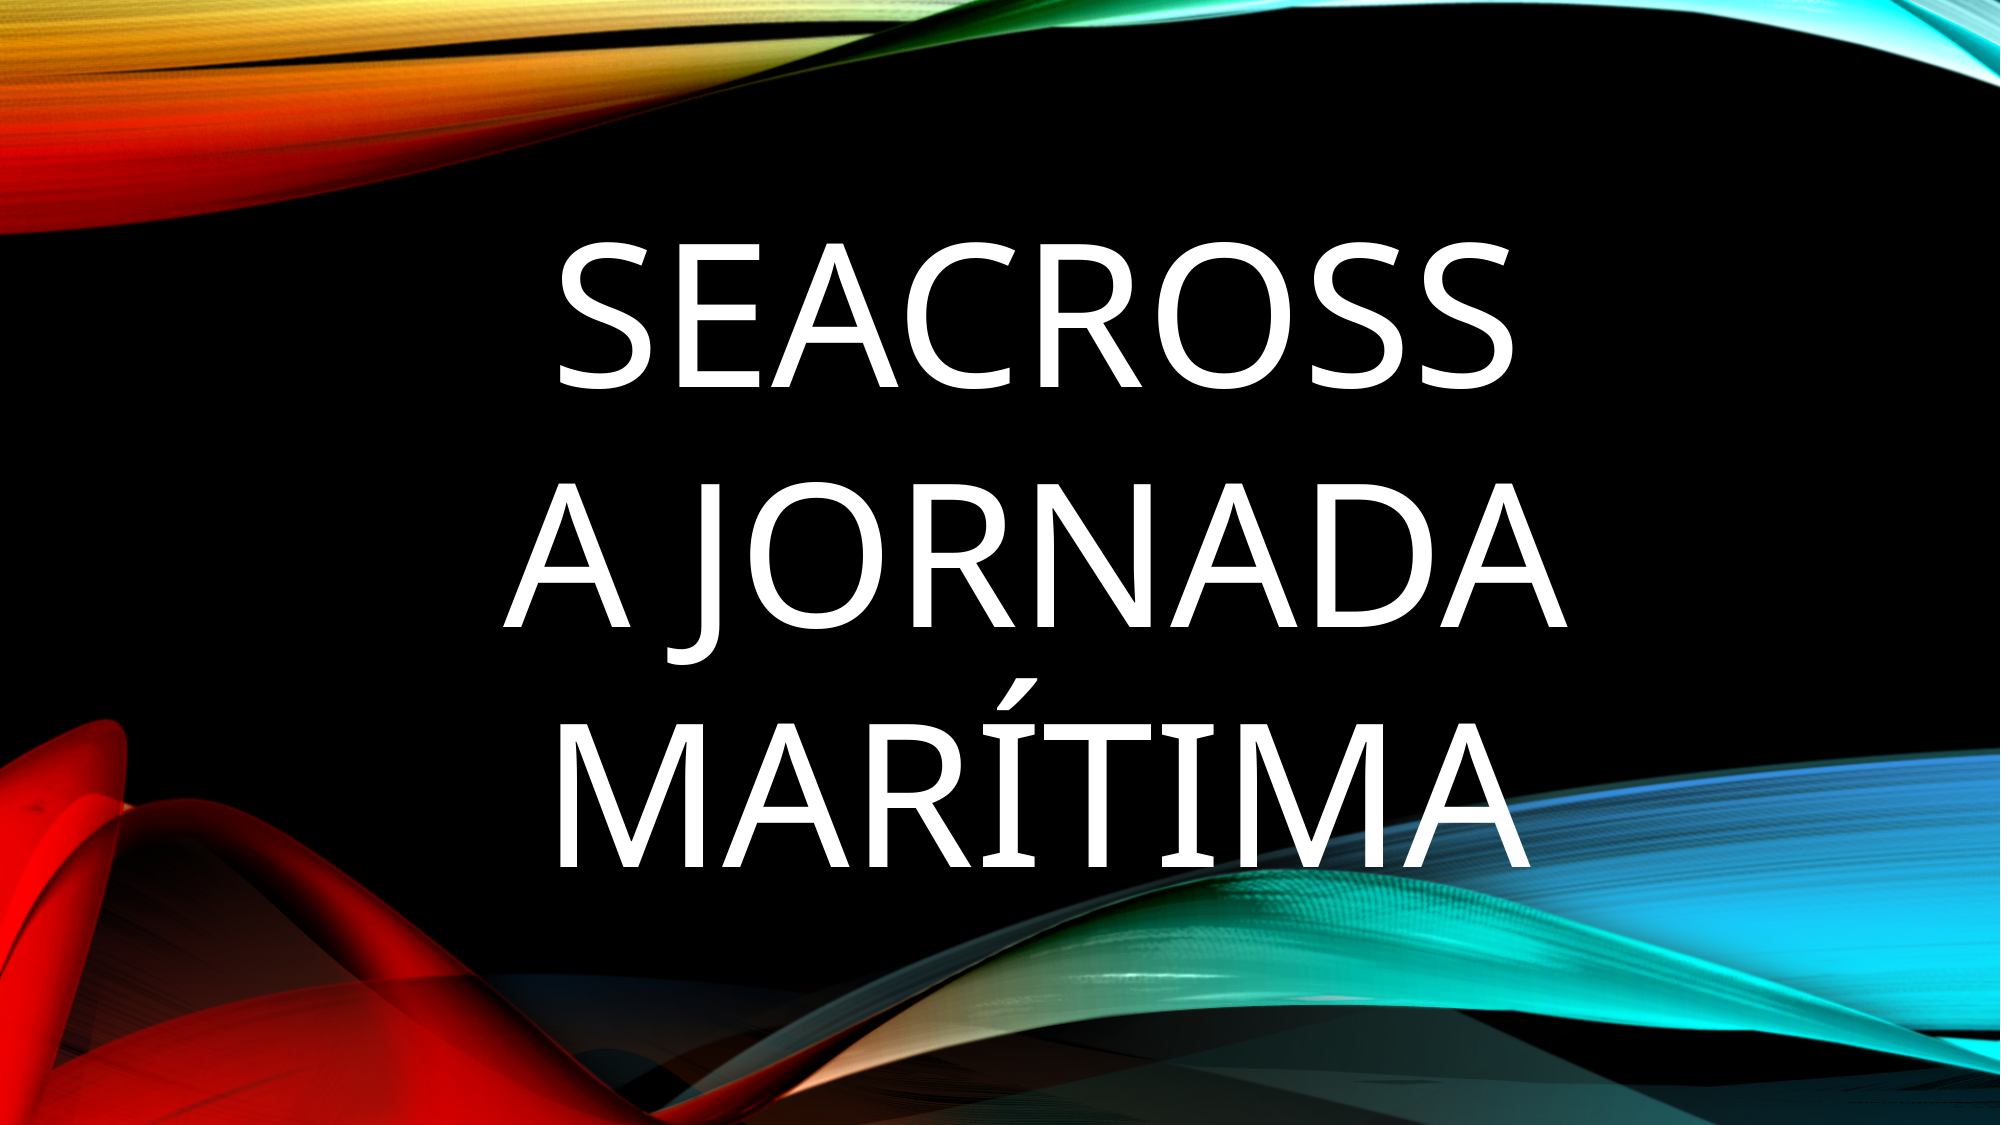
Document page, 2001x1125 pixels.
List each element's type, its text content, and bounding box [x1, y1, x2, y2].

title Seacross A Jornada Marítima [141, 85, 1932, 1009]
picture [0, 717, 2000, 1125]
picture [0, 0, 2000, 237]
